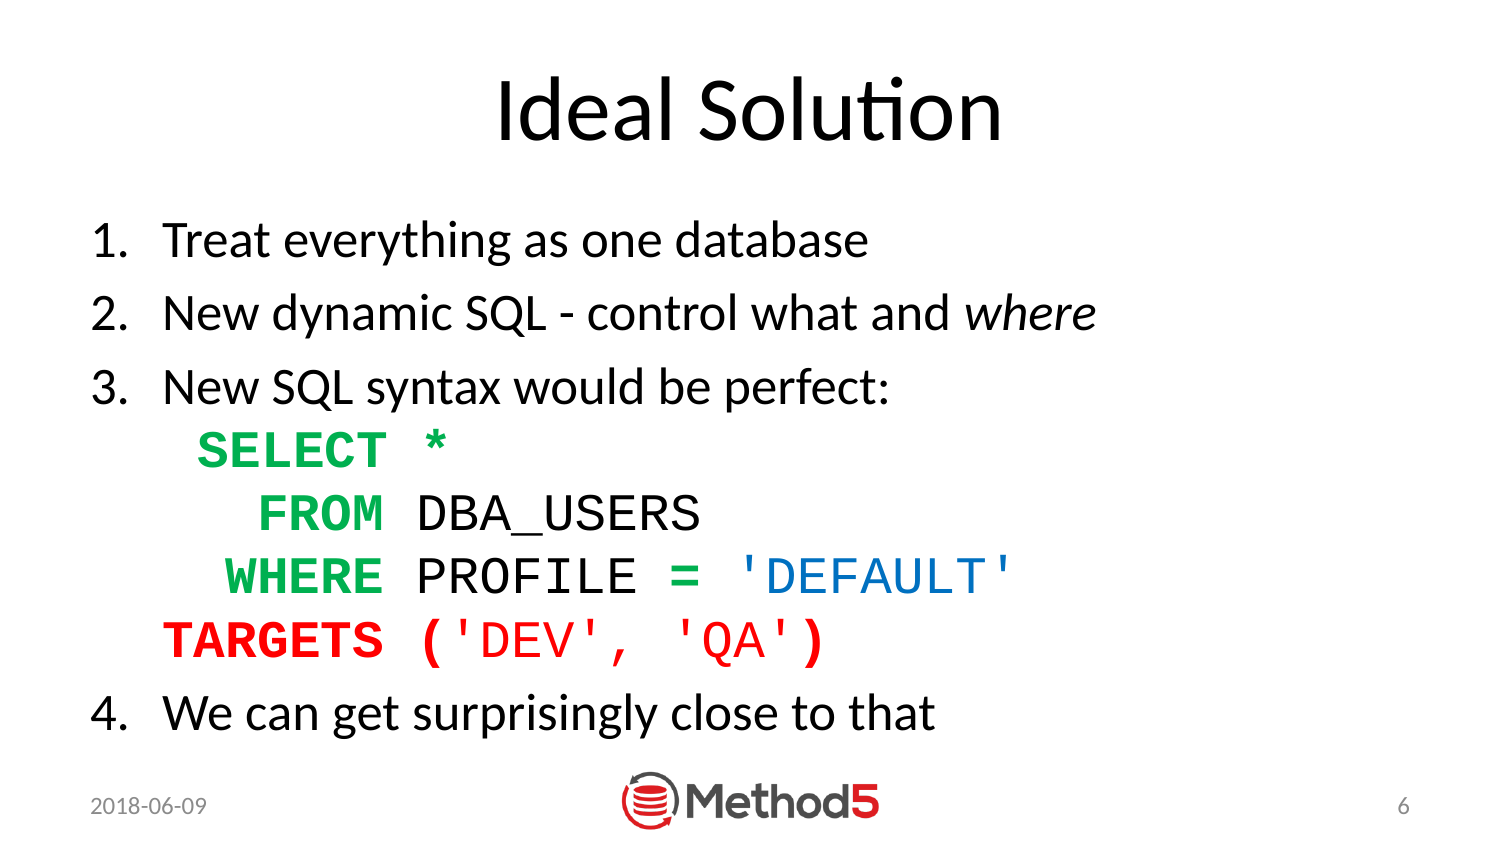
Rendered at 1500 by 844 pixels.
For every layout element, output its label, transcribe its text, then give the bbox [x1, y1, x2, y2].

list Treat everything as one database New dynamic SQL - control what and where New SQL syntax would be perfect: SELECT * FROM DBA_USERS WHERE PROFILE = 'DEFAULT' TARGETS ('DEV', 'QA') We can get surprisingly close to that [75, 196, 1425, 754]
title Ideal Solution [75, 33, 1425, 175]
picture [621, 771, 879, 830]
slide_number 6 [1074, 782, 1425, 827]
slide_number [75, 782, 425, 827]
